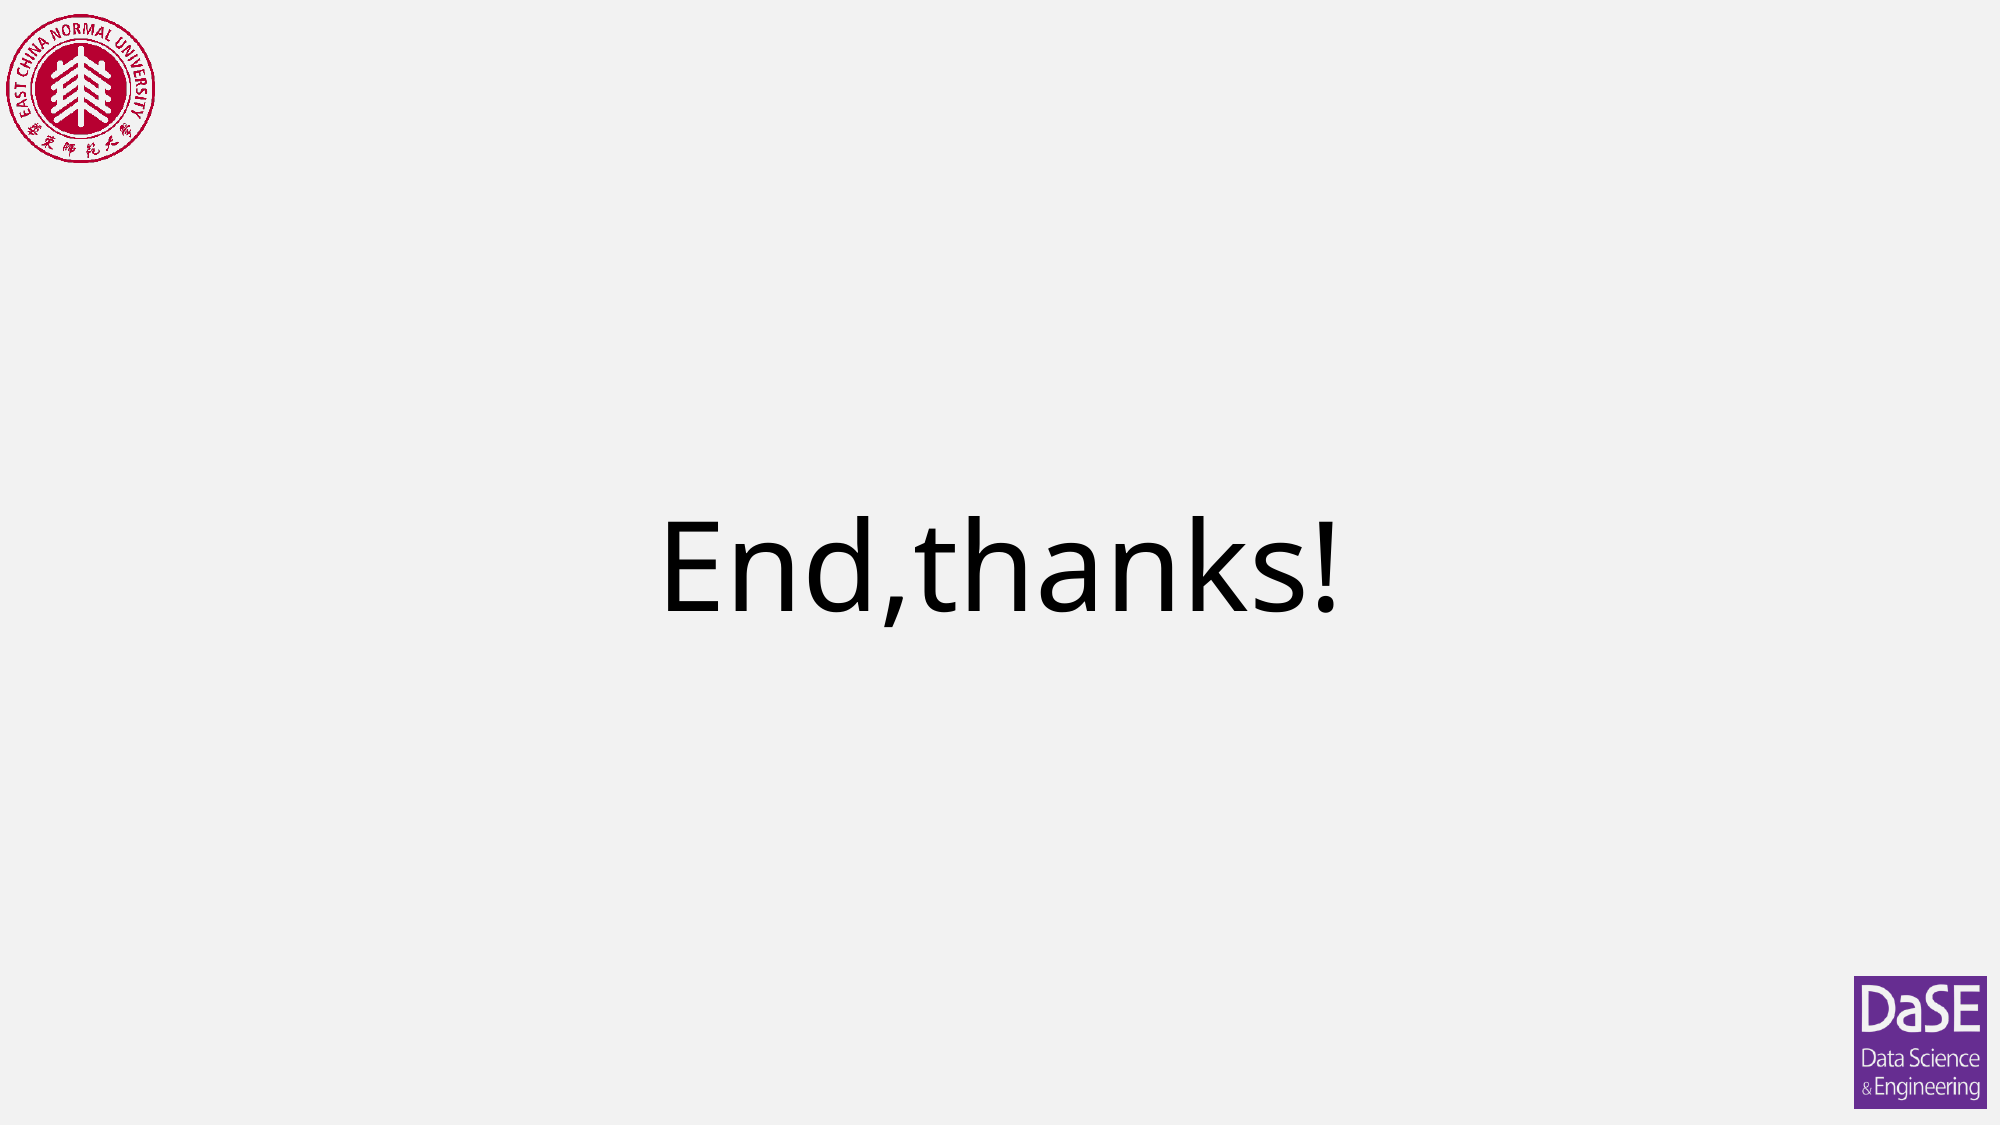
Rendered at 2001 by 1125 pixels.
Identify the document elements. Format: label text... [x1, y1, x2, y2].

text_box End,thanks! [641, 479, 1359, 644]
picture [6, 14, 155, 163]
picture [1854, 976, 1987, 1109]
